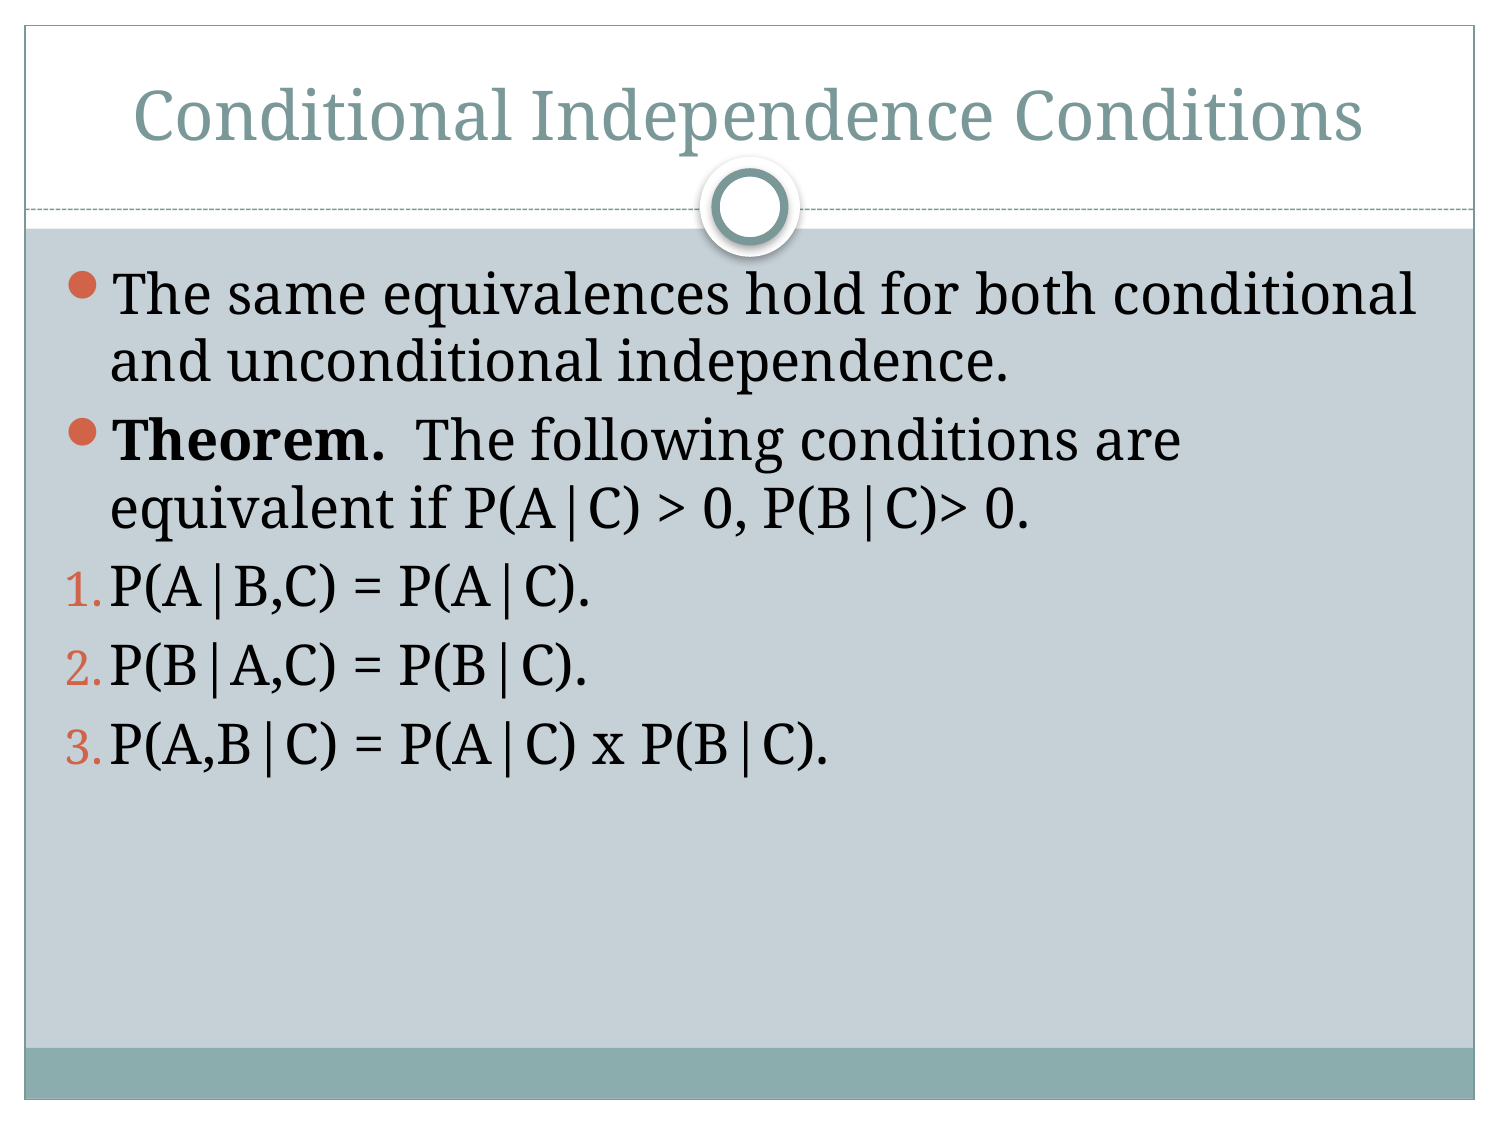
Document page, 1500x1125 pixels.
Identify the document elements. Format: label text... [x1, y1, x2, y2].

list The same equivalences hold for both conditional and unconditional independence. Theorem. The following conditions are equivalent if P(A|C) > 0, P(B|C)> 0. P(A|B,C) = P(A|C). P(B|A,C) = P(B|C). P(A,B|C) = P(A|C) x P(B|C). [49, 250, 1445, 1001]
title Conditional Independence Conditions [49, 37, 1450, 162]
